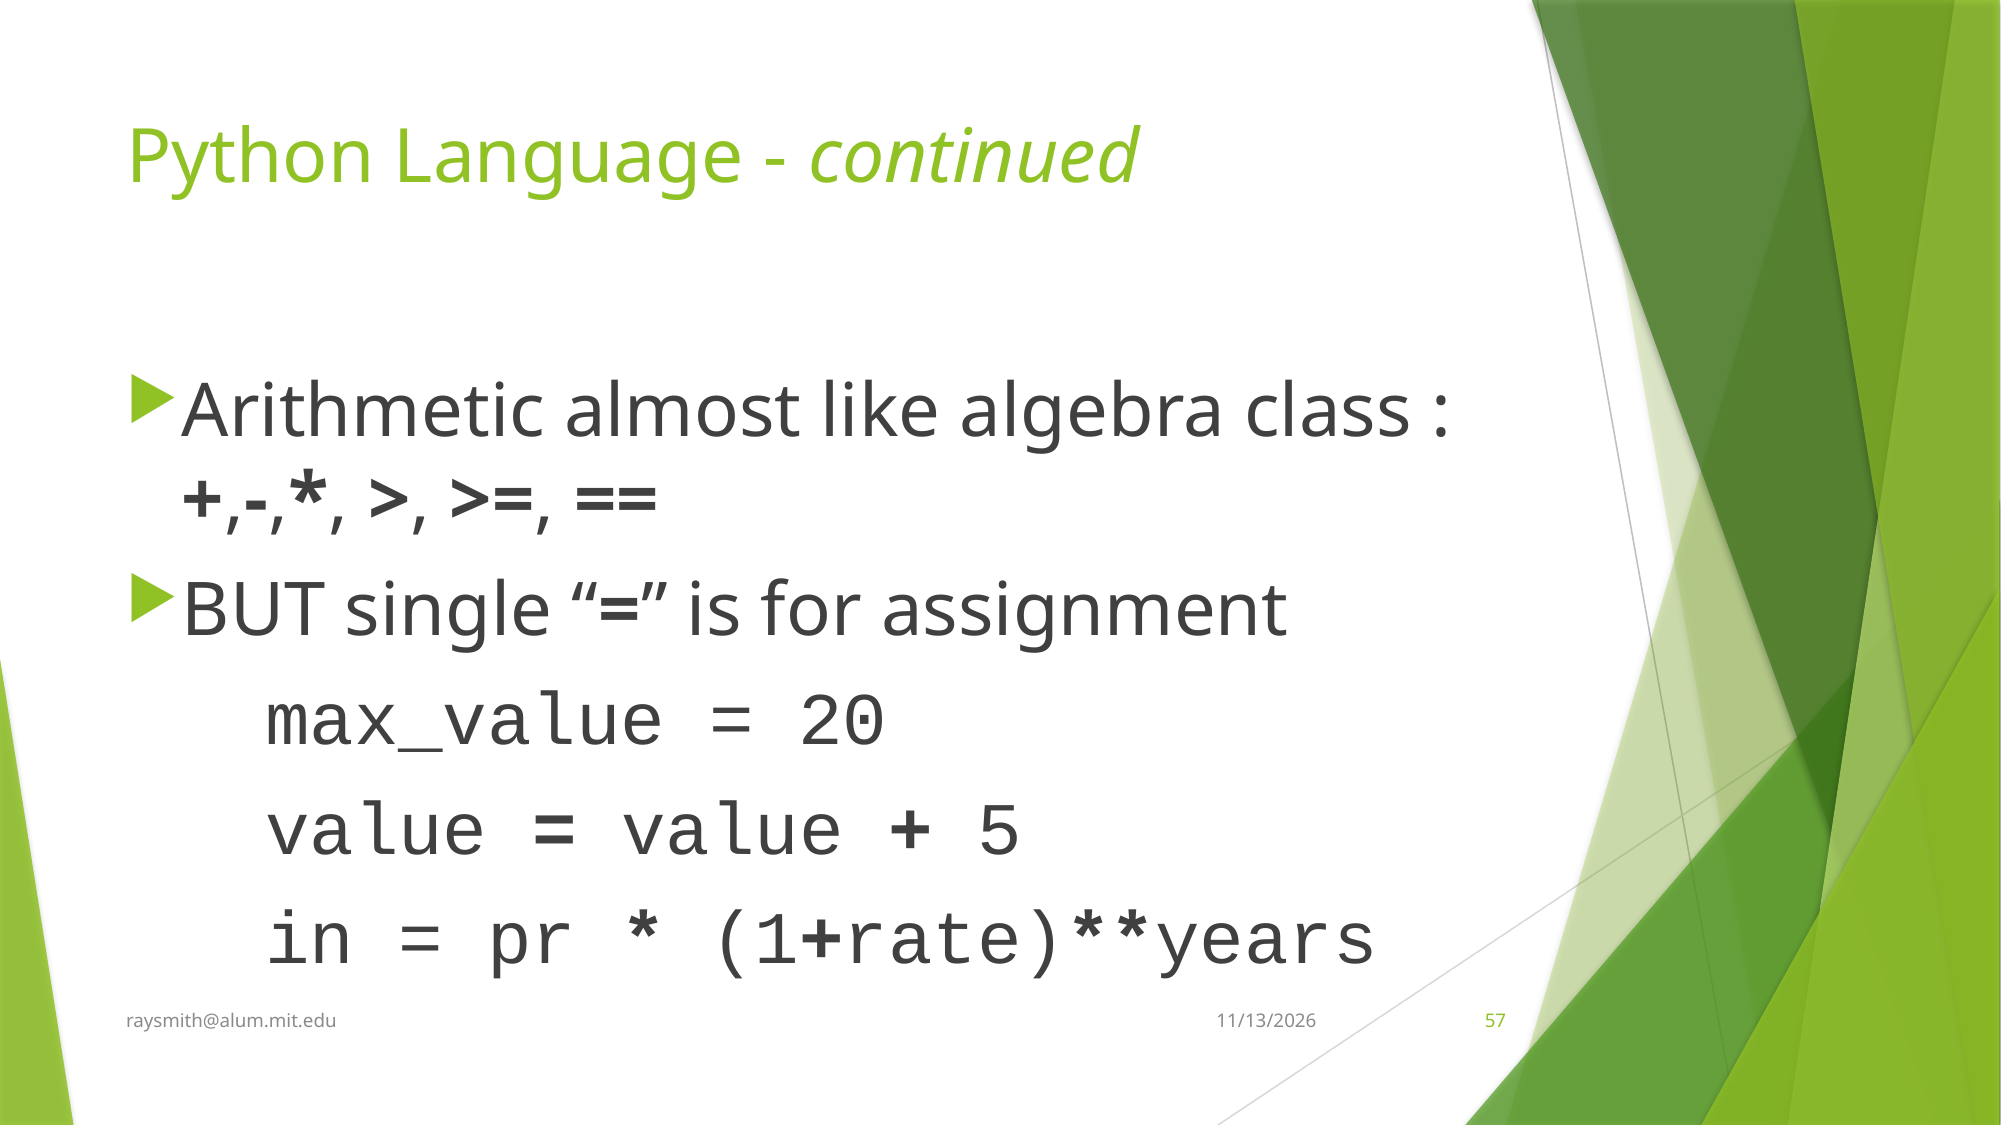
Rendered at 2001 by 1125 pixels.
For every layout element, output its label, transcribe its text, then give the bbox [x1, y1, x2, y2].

list Arithmetic almost like algebra class : +,-,*, >, >=, == BUT single “=” is for assignment max_value = 20 value = value + 5 in = pr * (1+rate)**years [111, 354, 1522, 992]
title Python Language - continued [111, 99, 1522, 317]
slide_number 57 [1409, 991, 1522, 1051]
footer raysmith@alum.mit.edu [111, 991, 1145, 1051]
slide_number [1181, 991, 1332, 1051]
